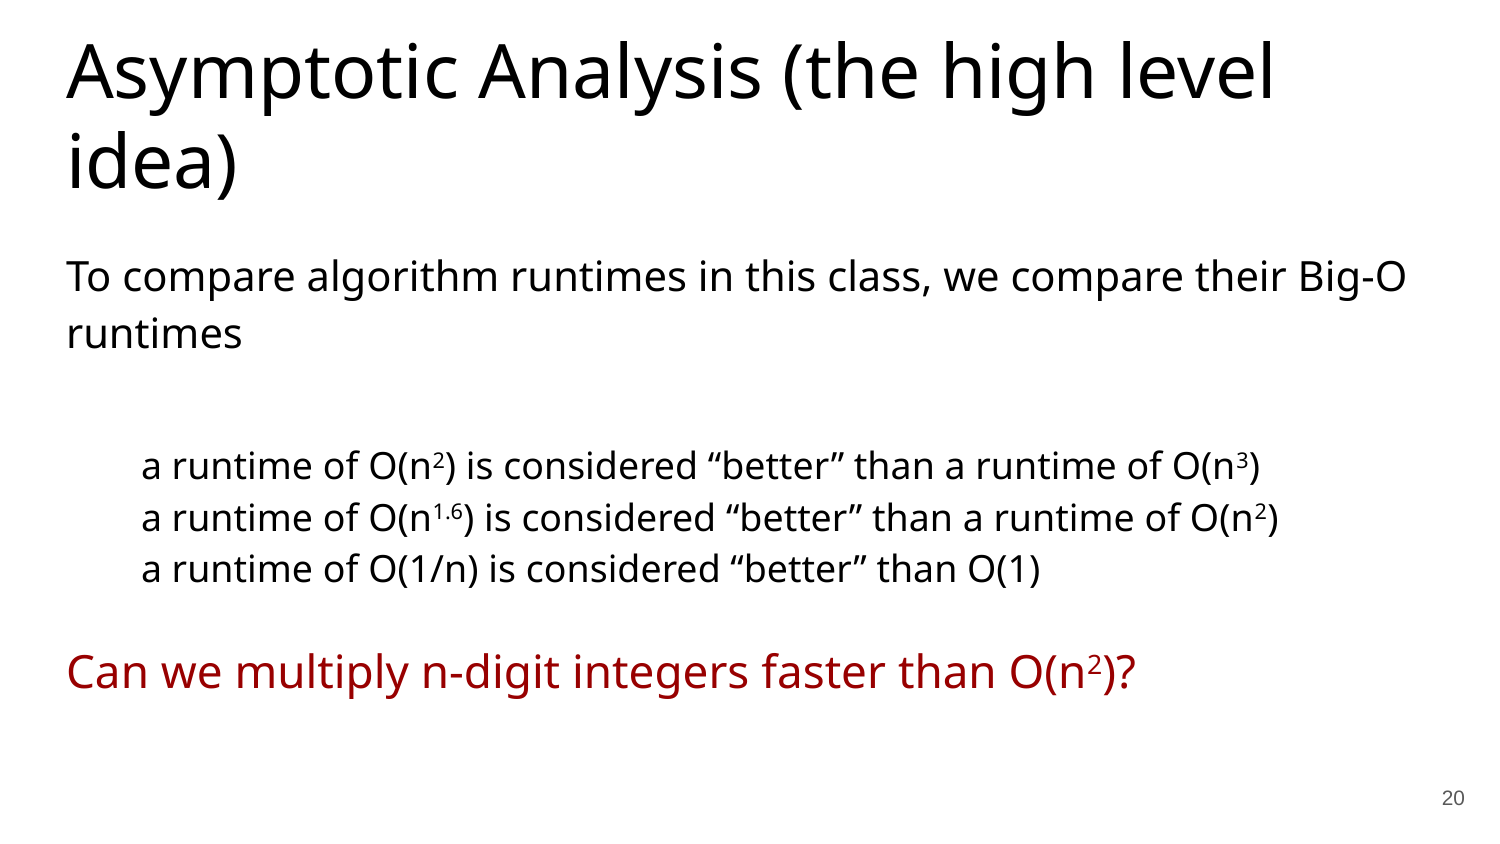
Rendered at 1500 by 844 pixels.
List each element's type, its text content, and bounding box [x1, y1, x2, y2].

slide_number 20 [1389, 764, 1480, 830]
list To compare algorithm runtimes in this class, we compare their Big-O runtimes a runtime of O(n2) is considered “better” than a runtime of O(n3) a runtime of O(n1.6) is considered “better” than a runtime of O(n2) a runtime of O(1/n) is considered “better” than O(1) Can we multiply n-digit integers faster than O(n2)? [51, 158, 1440, 819]
title Asymptotic Analysis (the high level idea) [51, 60, 1449, 167]
